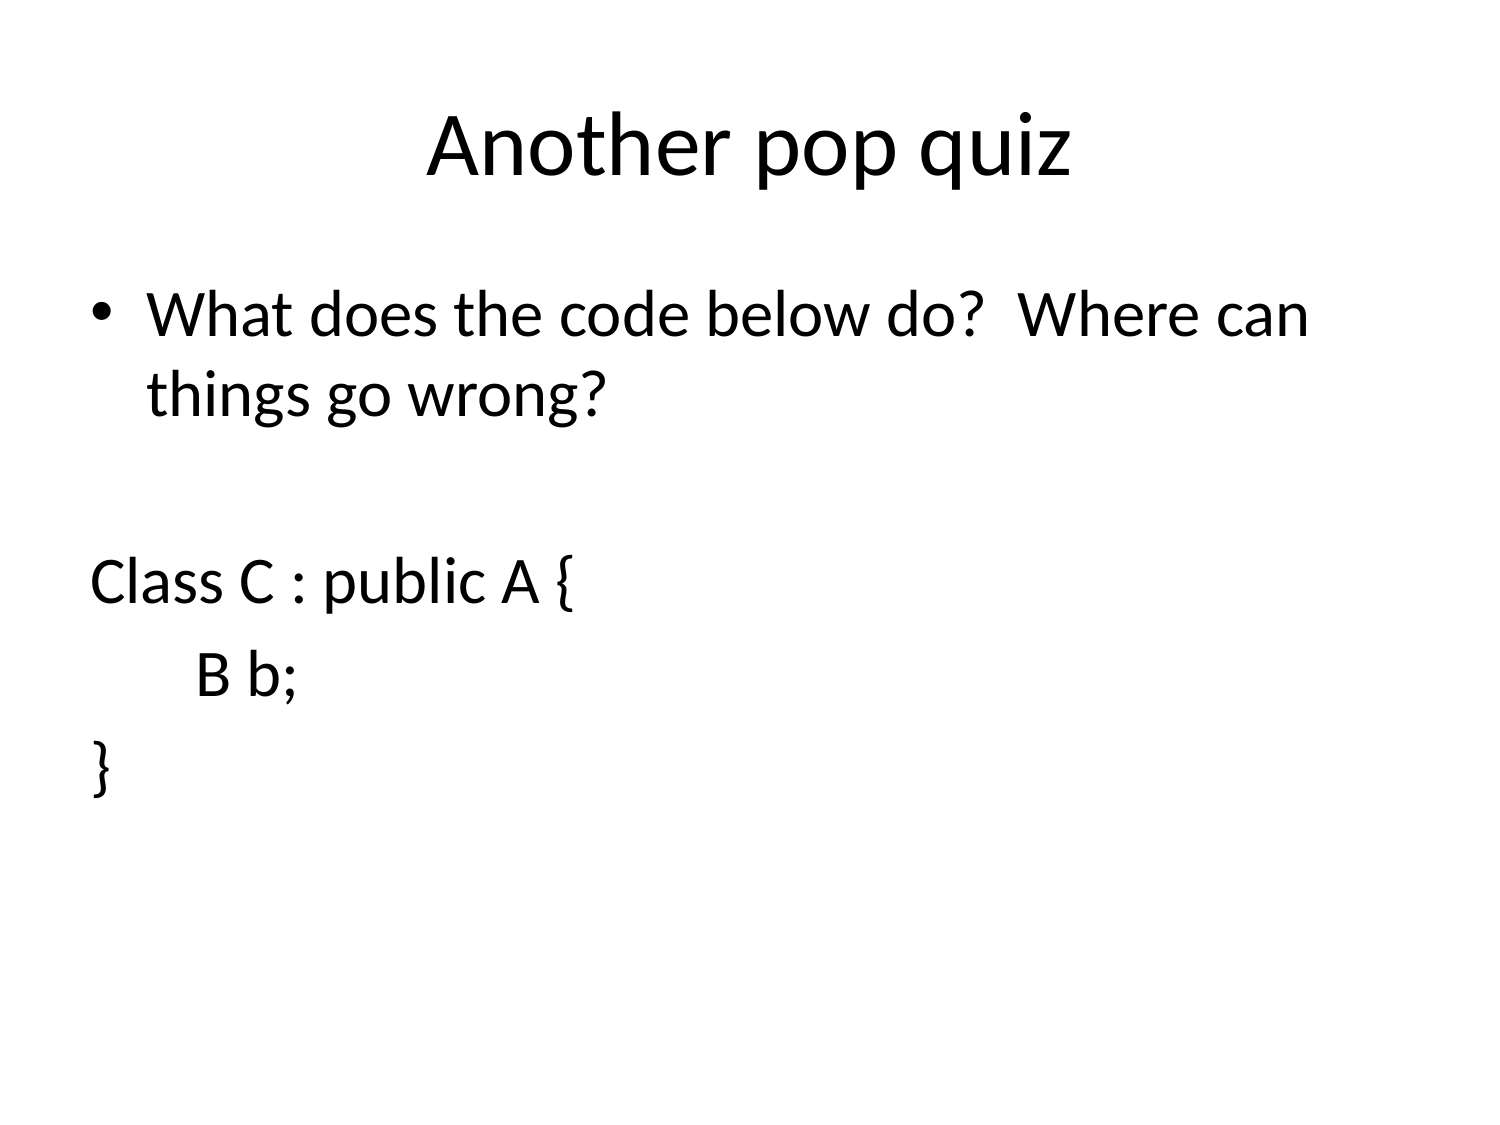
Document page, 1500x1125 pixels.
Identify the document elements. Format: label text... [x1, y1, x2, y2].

list What does the code below do? Where can things go wrong? Class C : public A { B b; } [75, 262, 1425, 1005]
title Another pop quiz [75, 45, 1425, 233]
